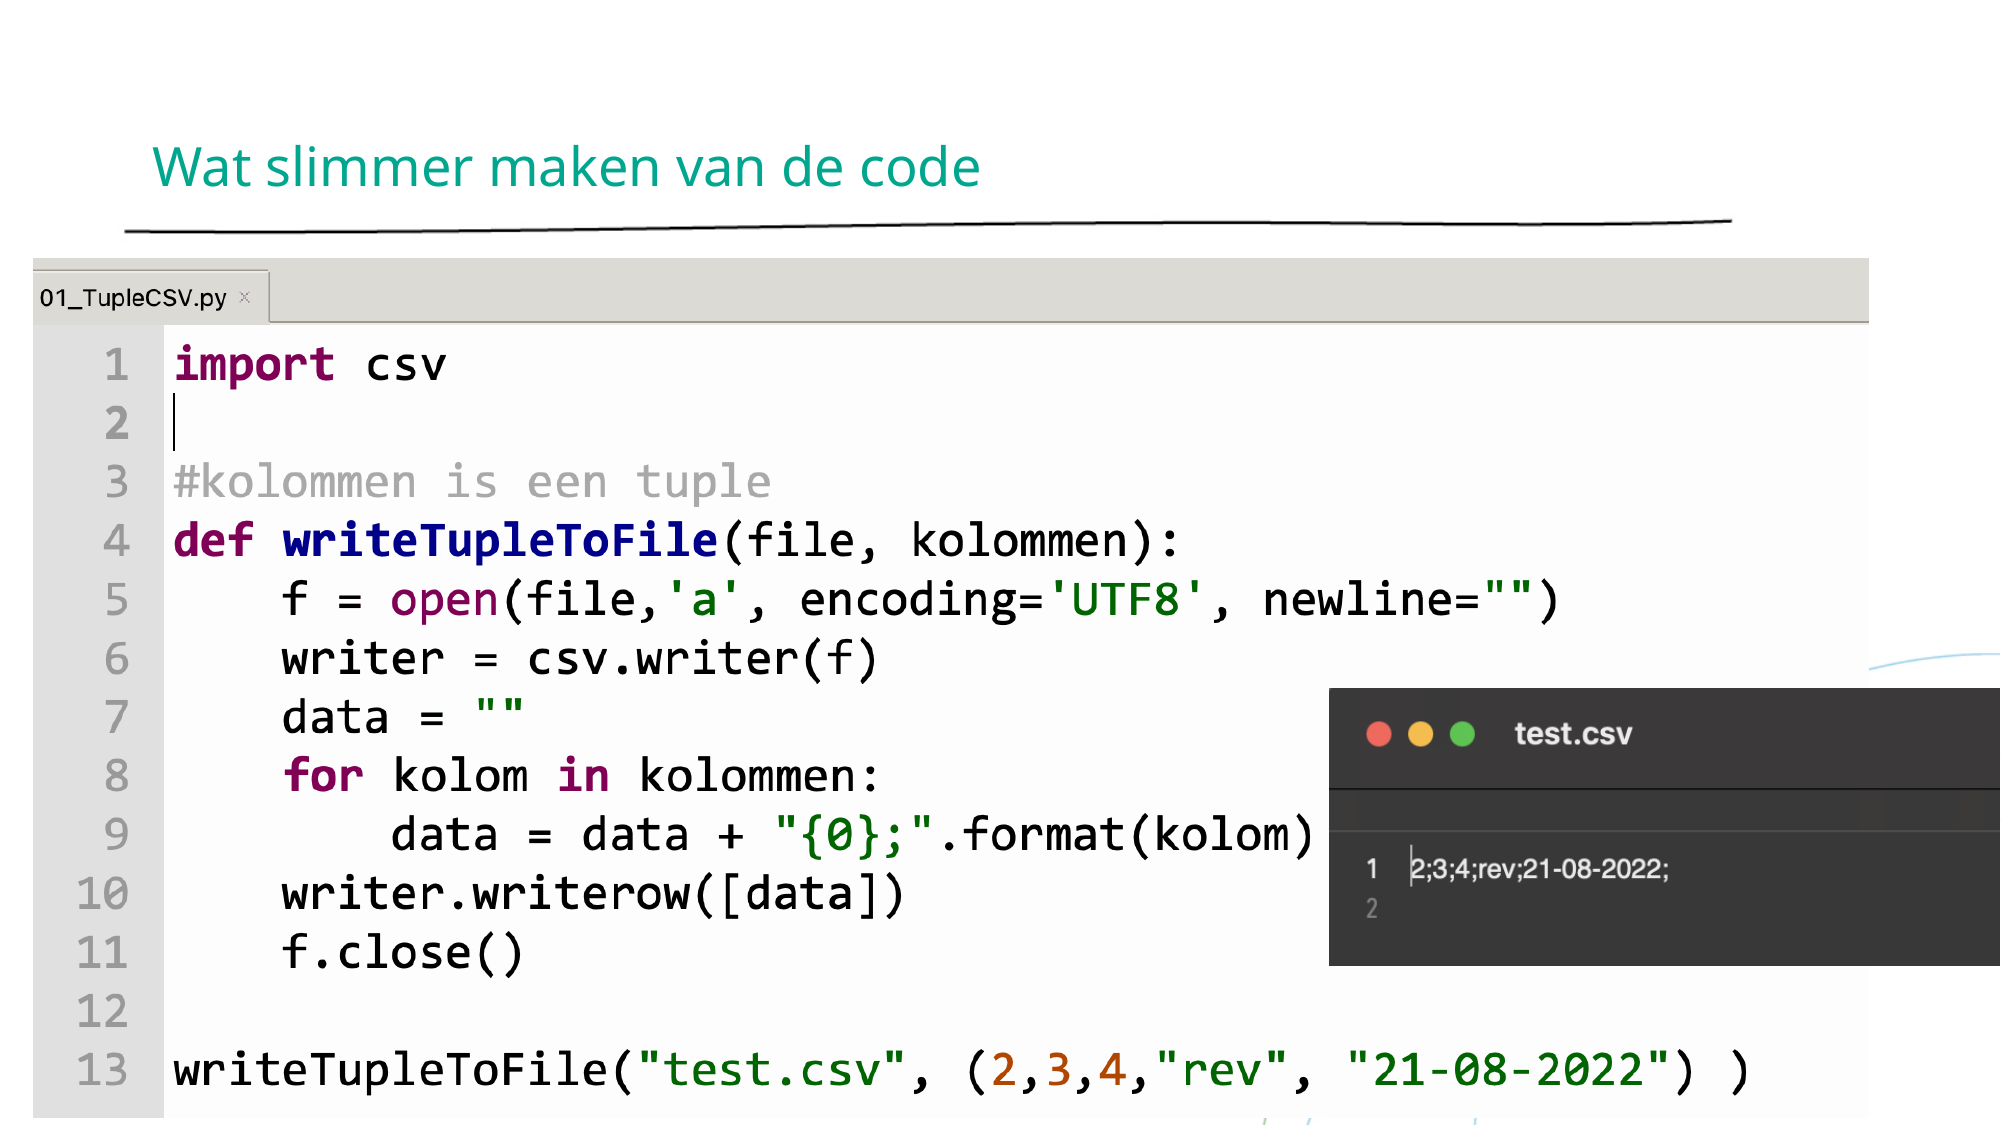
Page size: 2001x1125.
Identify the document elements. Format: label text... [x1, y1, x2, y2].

title Wat slimmer maken van de code [137, 59, 1863, 258]
picture [0, 0, 2001, 1125]
